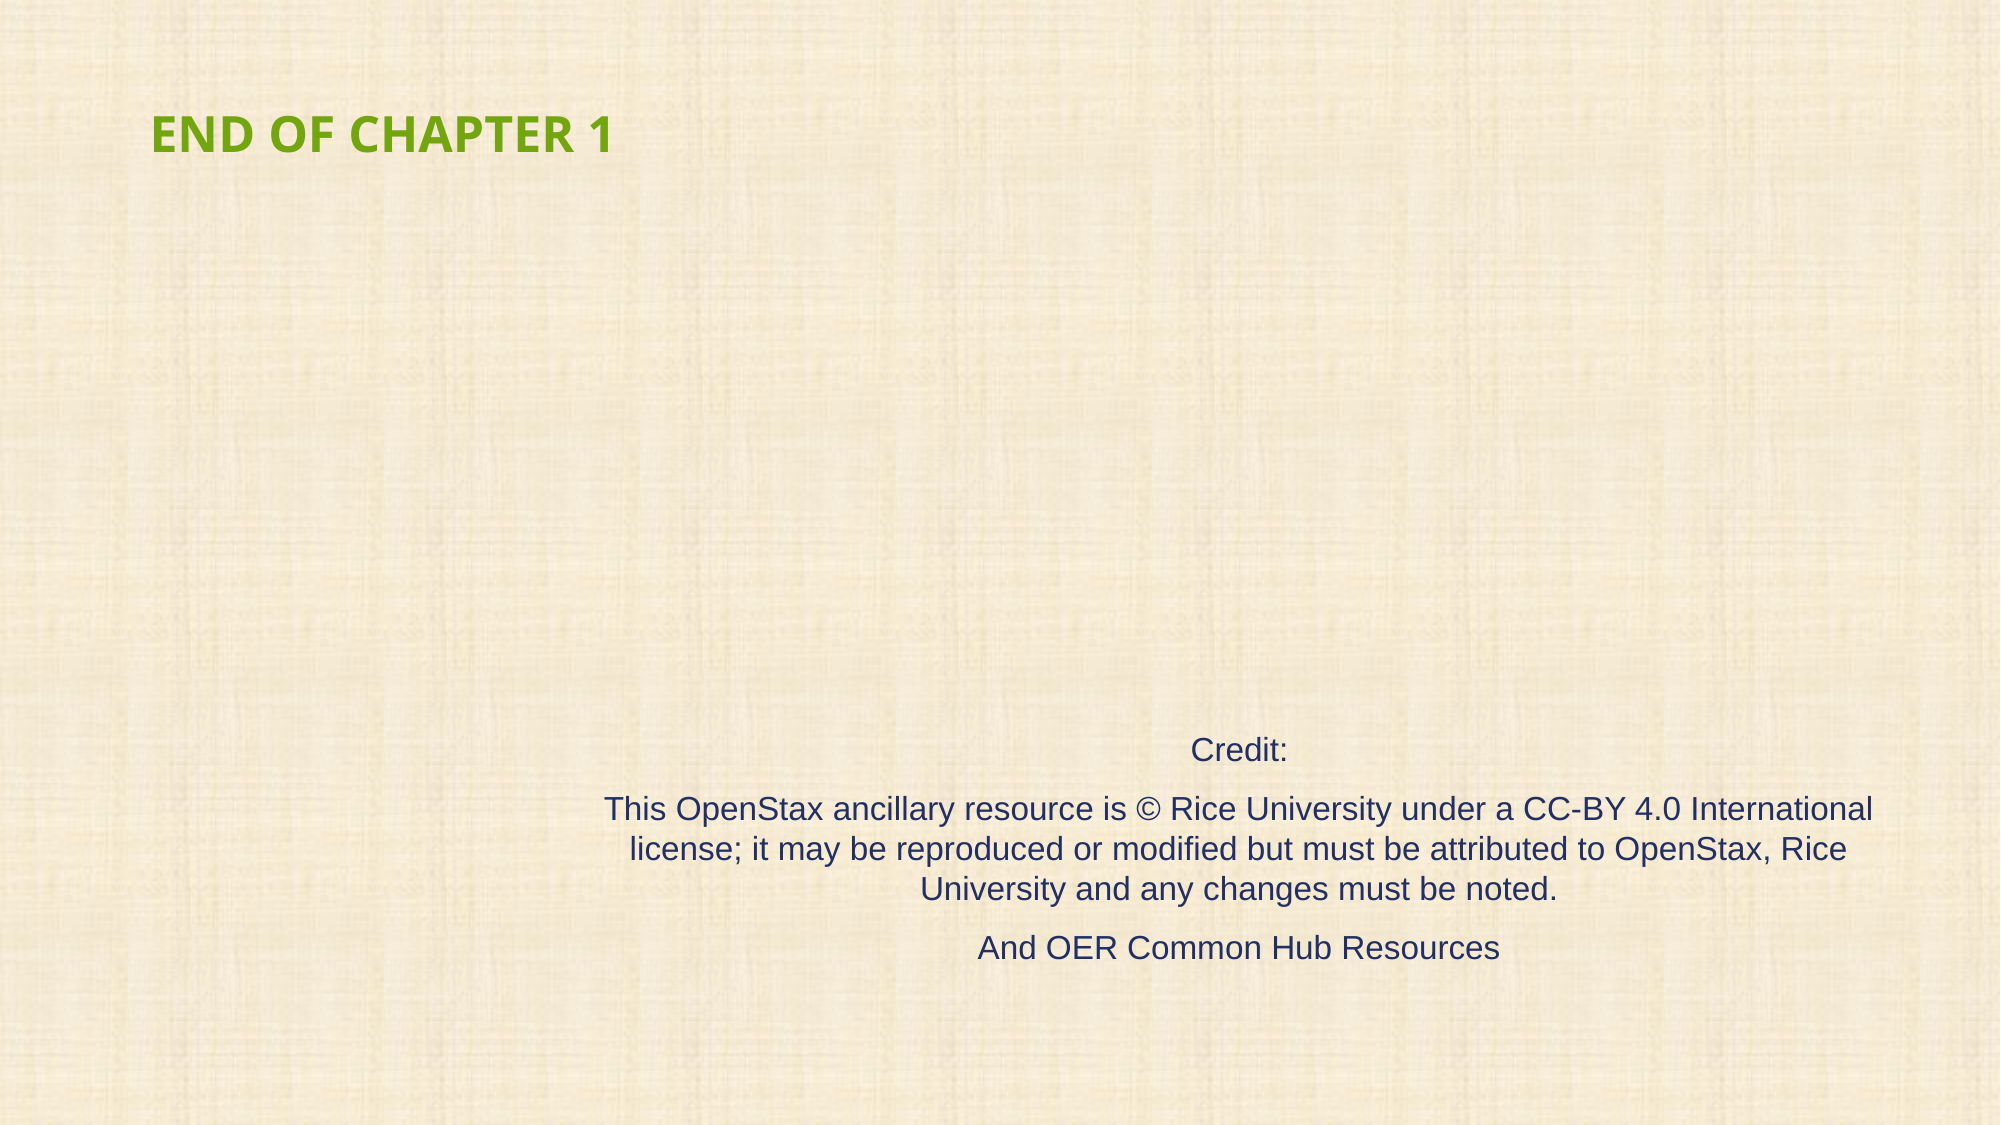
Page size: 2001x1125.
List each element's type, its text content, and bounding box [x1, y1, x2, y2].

text_box END OF CHAPTER 1 [134, 95, 1152, 171]
list Credit: This OpenStax ancillary resource is © Rice University under a CC-BY 4.0 International license; it may be reproduced or modified but must be attributed to OpenStax, Rice University and any changes must be noted. And OER Common Hub Resources [578, 701, 1901, 992]
